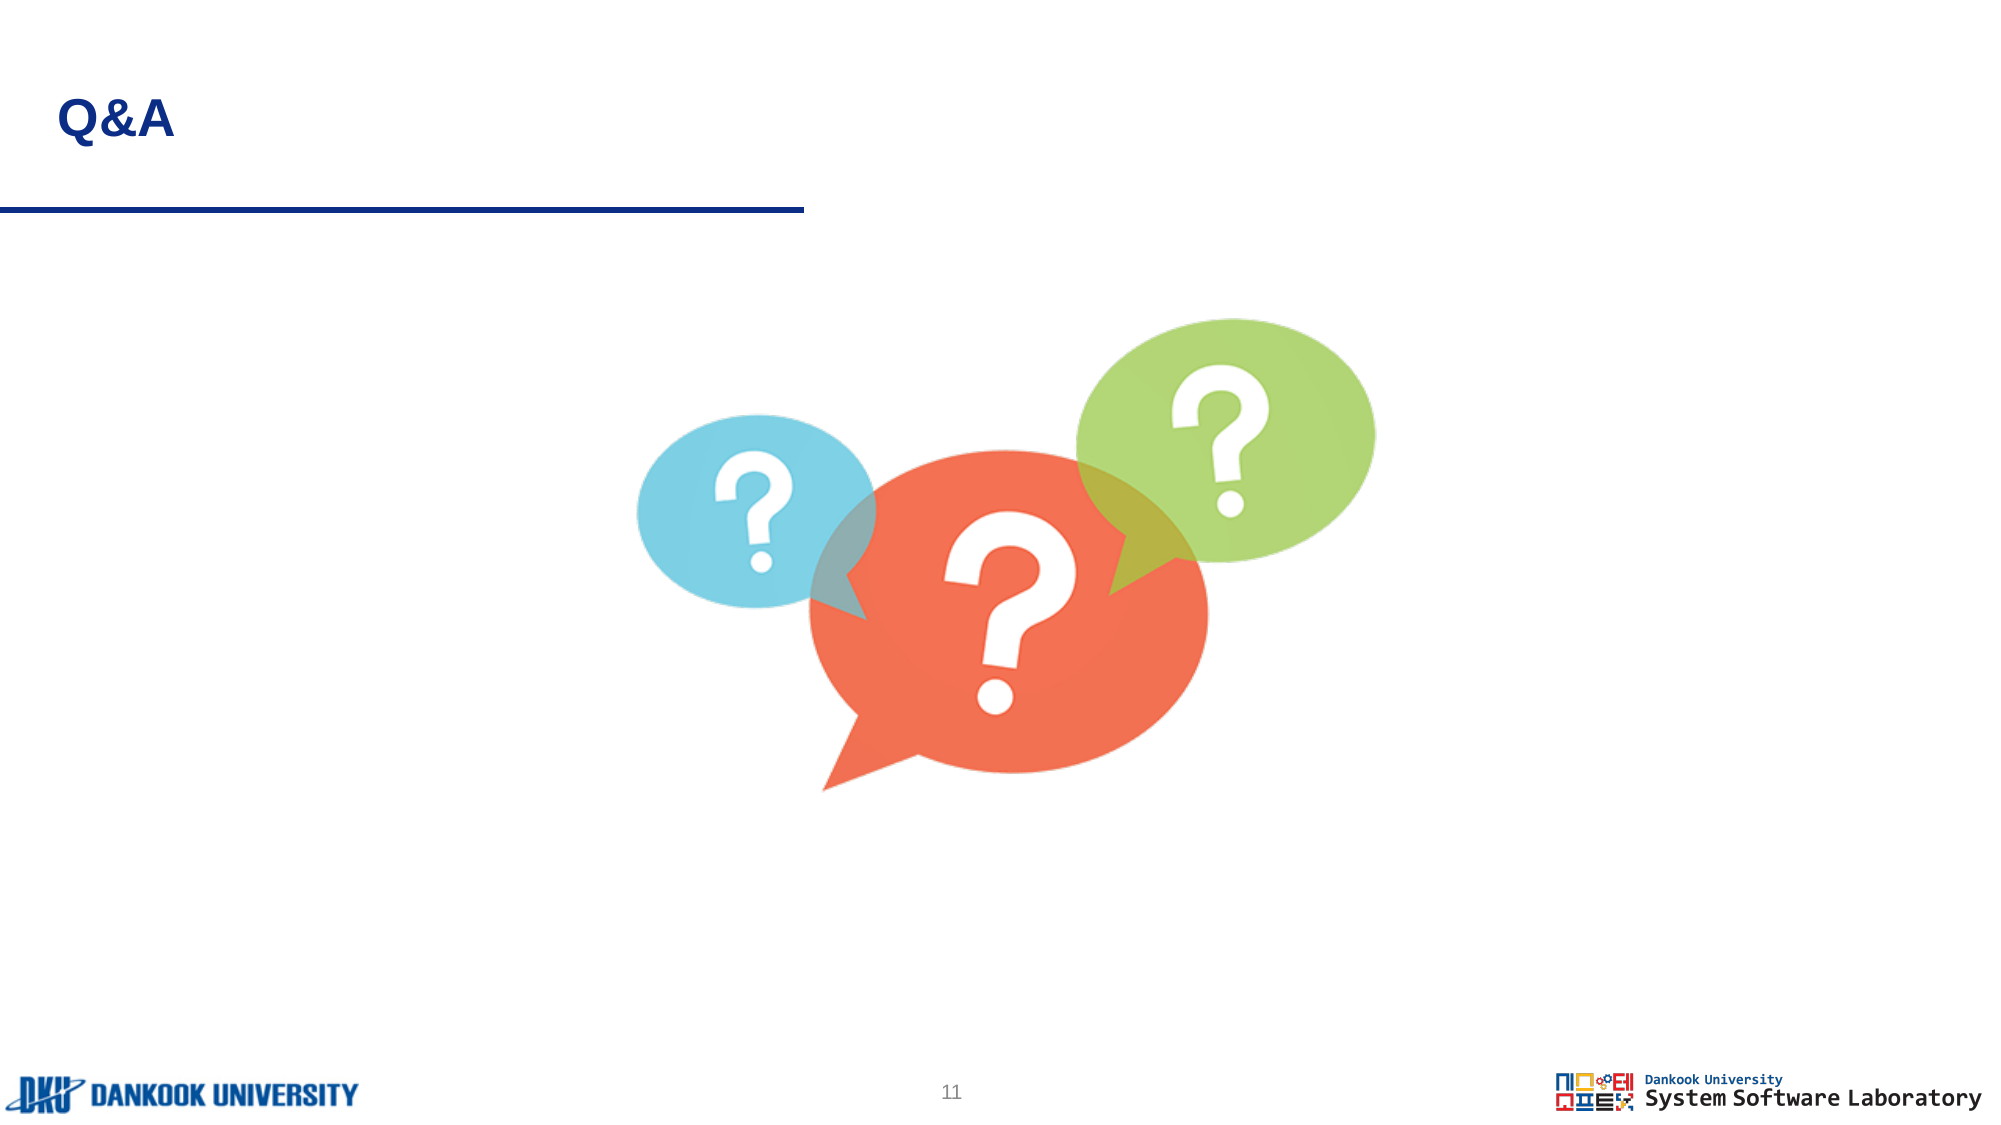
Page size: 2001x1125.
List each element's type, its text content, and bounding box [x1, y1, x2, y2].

picture [609, 303, 1391, 822]
picture [5, 1076, 359, 1114]
slide_number 11 [726, 1067, 1177, 1116]
title Q&A [42, 83, 1499, 220]
picture [1548, 1064, 2001, 1125]
